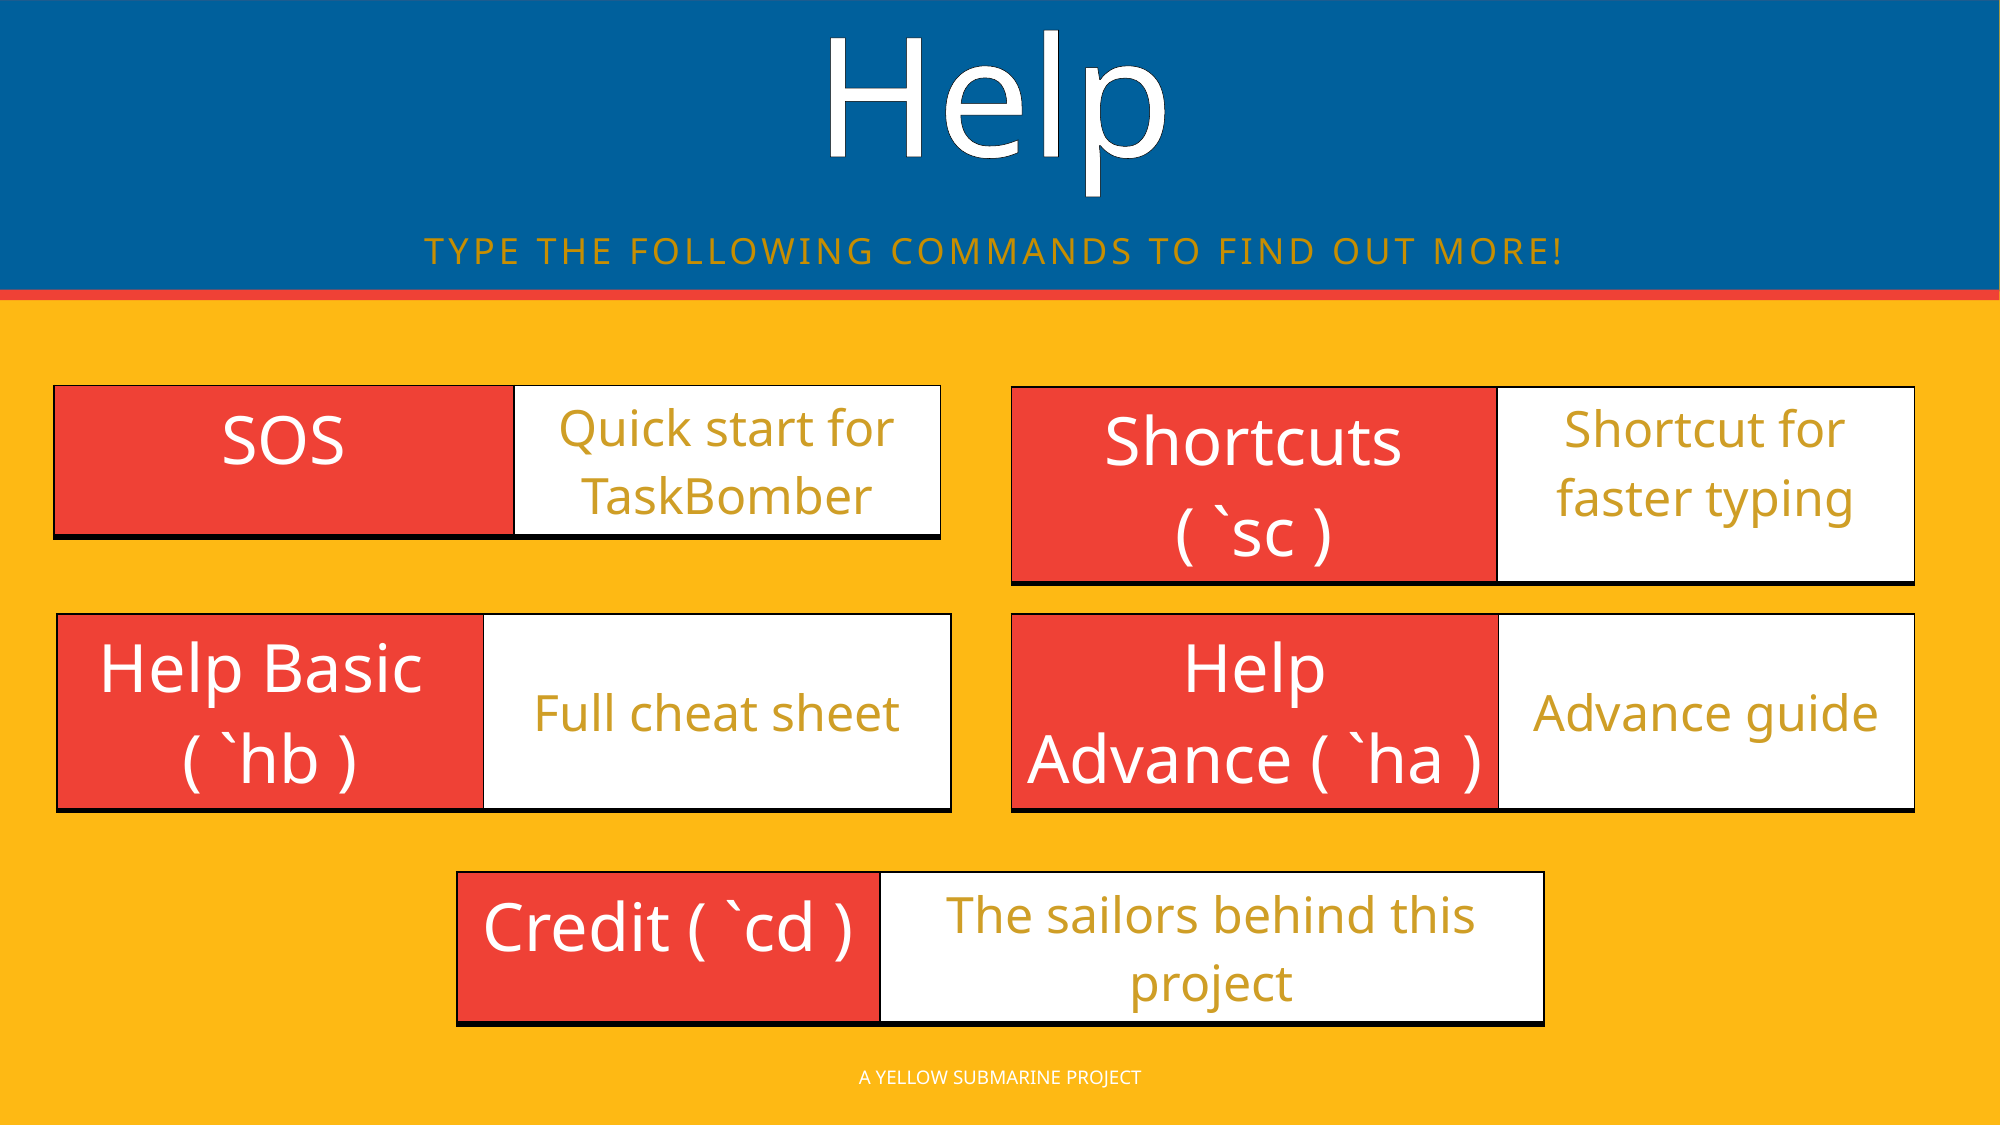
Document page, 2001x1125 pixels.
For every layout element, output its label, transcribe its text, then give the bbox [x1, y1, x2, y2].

table_header Shortcut for faster typing [1498, 388, 1914, 581]
table_header Help Basic ( `hb ) [58, 615, 483, 808]
table_header Credit ( `cd ) [458, 873, 879, 1021]
text_box Type The following commands to find out more! [56, 226, 1932, 280]
text_box Help [431, 0, 1557, 199]
footer A Yellow Submarine Project [604, 1048, 1396, 1109]
table_header Advance guide [1499, 615, 1914, 808]
table_header SOS [55, 386, 513, 534]
table_header Shortcuts ( `sc ) [1012, 388, 1496, 581]
table_header Full cheat sheet [484, 615, 950, 808]
table_header Quick start for TaskBomber [515, 386, 940, 534]
table_header The sailors behind this project [881, 873, 1543, 1021]
table_header Help Advance ( `ha ) [1012, 615, 1498, 808]
